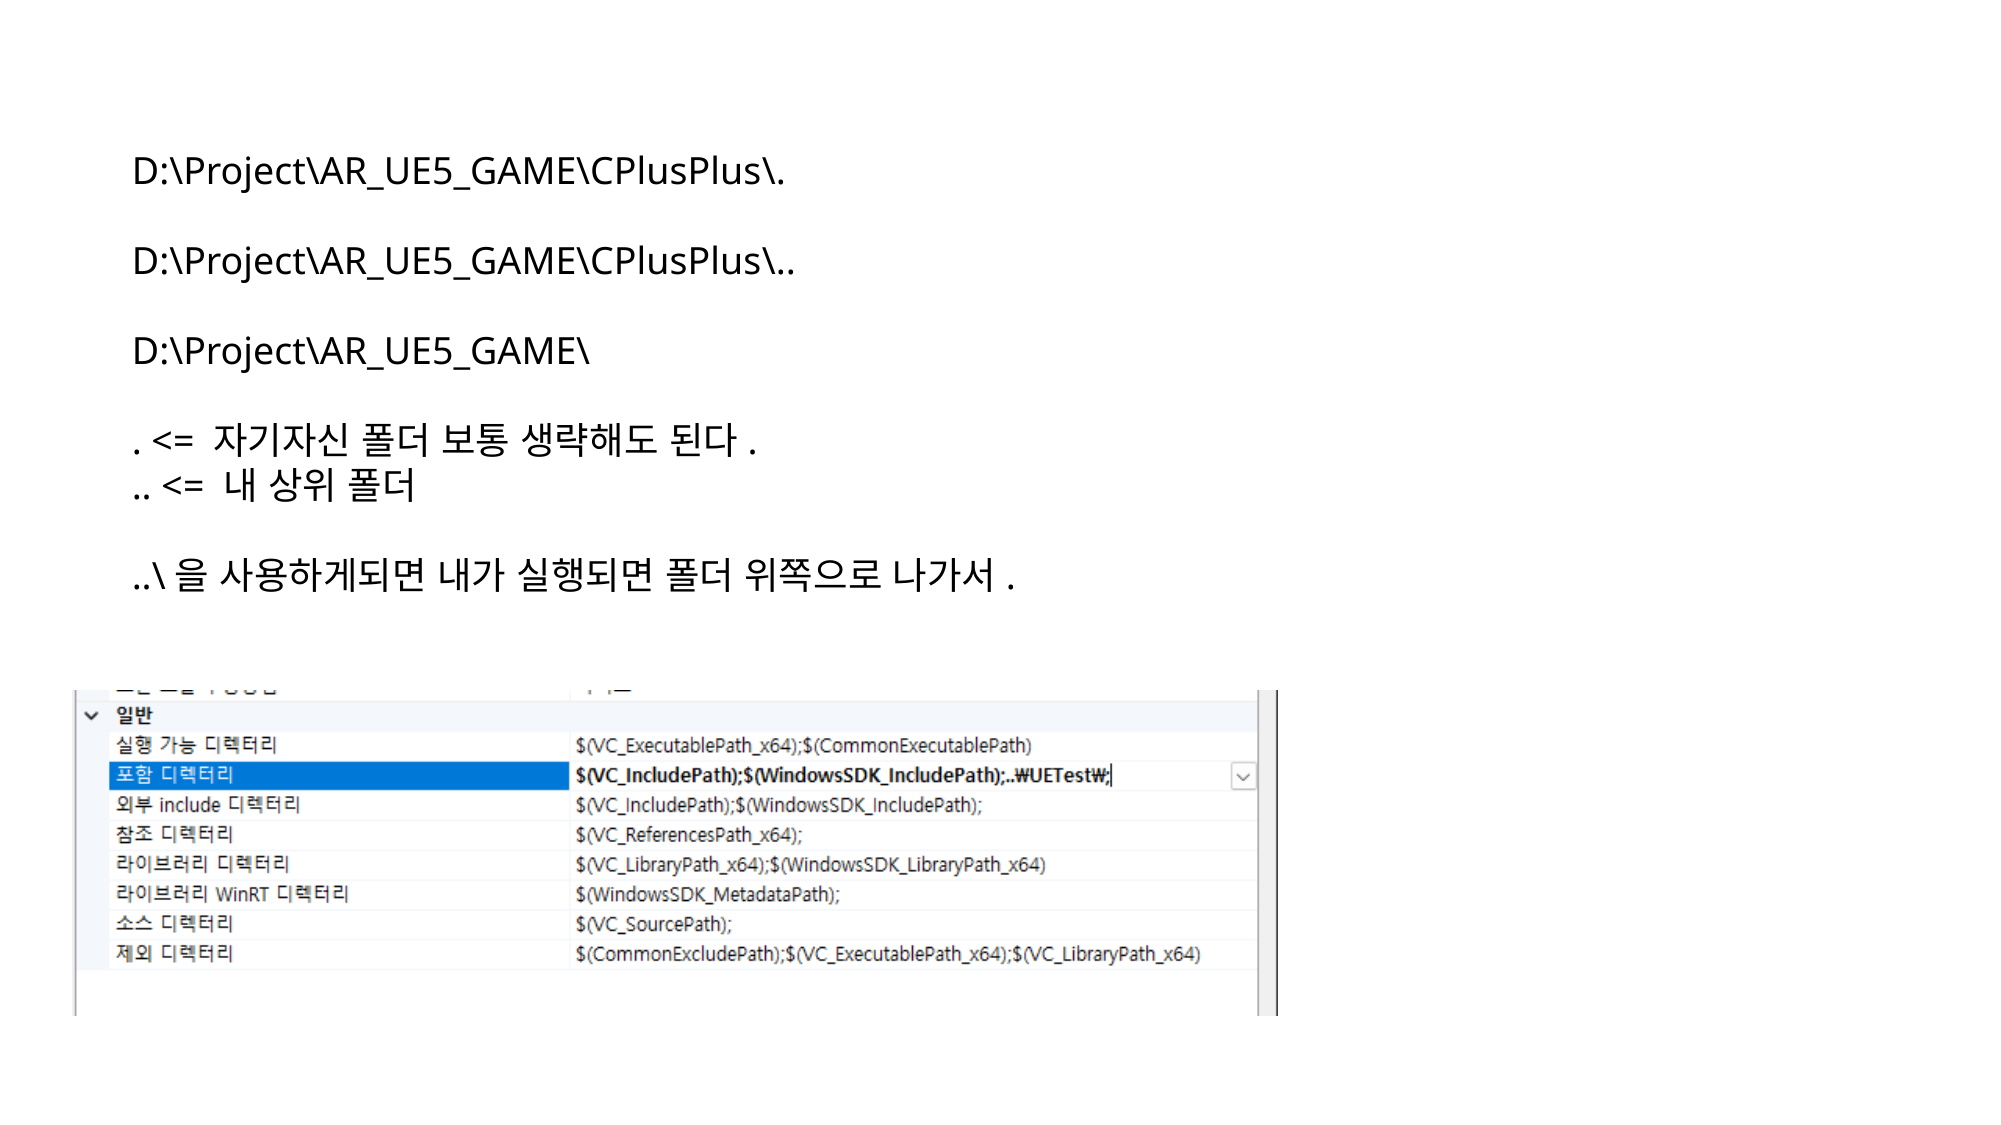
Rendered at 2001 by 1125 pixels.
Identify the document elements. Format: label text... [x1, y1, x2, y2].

picture [72, 690, 1278, 1016]
text_box D:\Project\AR_UE5_GAME\CPlusPlus\. D:\Project\AR_UE5_GAME\CPlusPlus\.. D:\Project\AR_UE5_GAME\ . <= 자기자신 폴더 보통 생략해도 된다. .. <= 내 상위 폴더 ..\을 사용하게되면 내가 실행되면 폴더 위쪽으로 나가서. [117, 139, 1118, 605]
